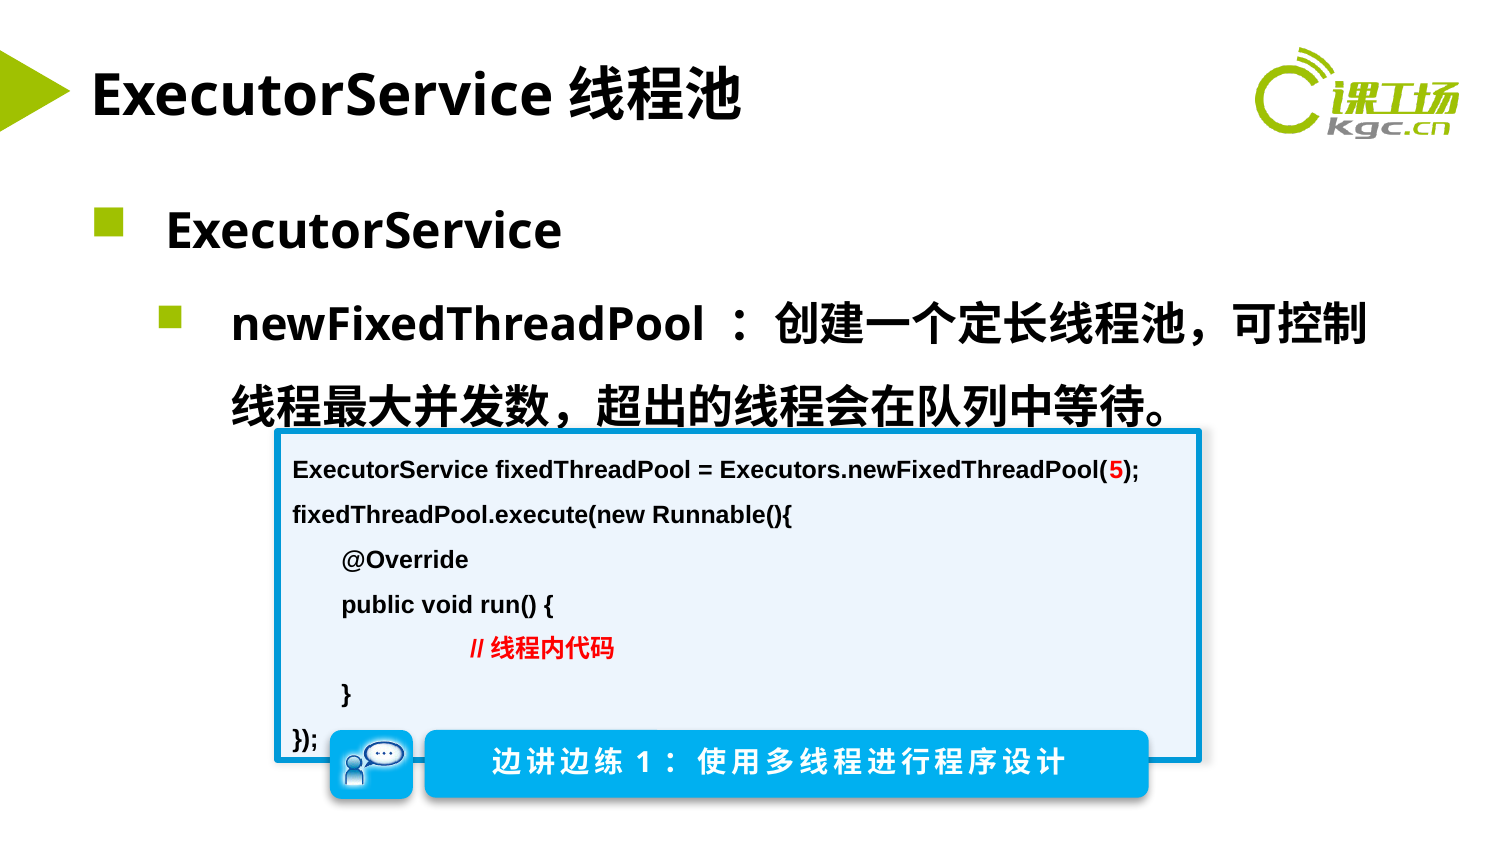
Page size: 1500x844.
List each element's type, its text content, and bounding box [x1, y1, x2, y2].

picture [1255, 47, 1459, 139]
list ExecutorService newFixedThreadPool ：创建一个定长线程池，可控制线程最大并发数，超出的线程会在队列中等待。 [75, 160, 1425, 754]
title ExecutorService线程池 [75, 33, 1247, 150]
text_box ExecutorService fixedThreadPool = Executors.newFixedThreadPool(5); fixedThreadPool.execute(new Runnable(){ @Override public void run() { //线程内代码 } }); [277, 431, 1199, 761]
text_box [327, 729, 1149, 800]
